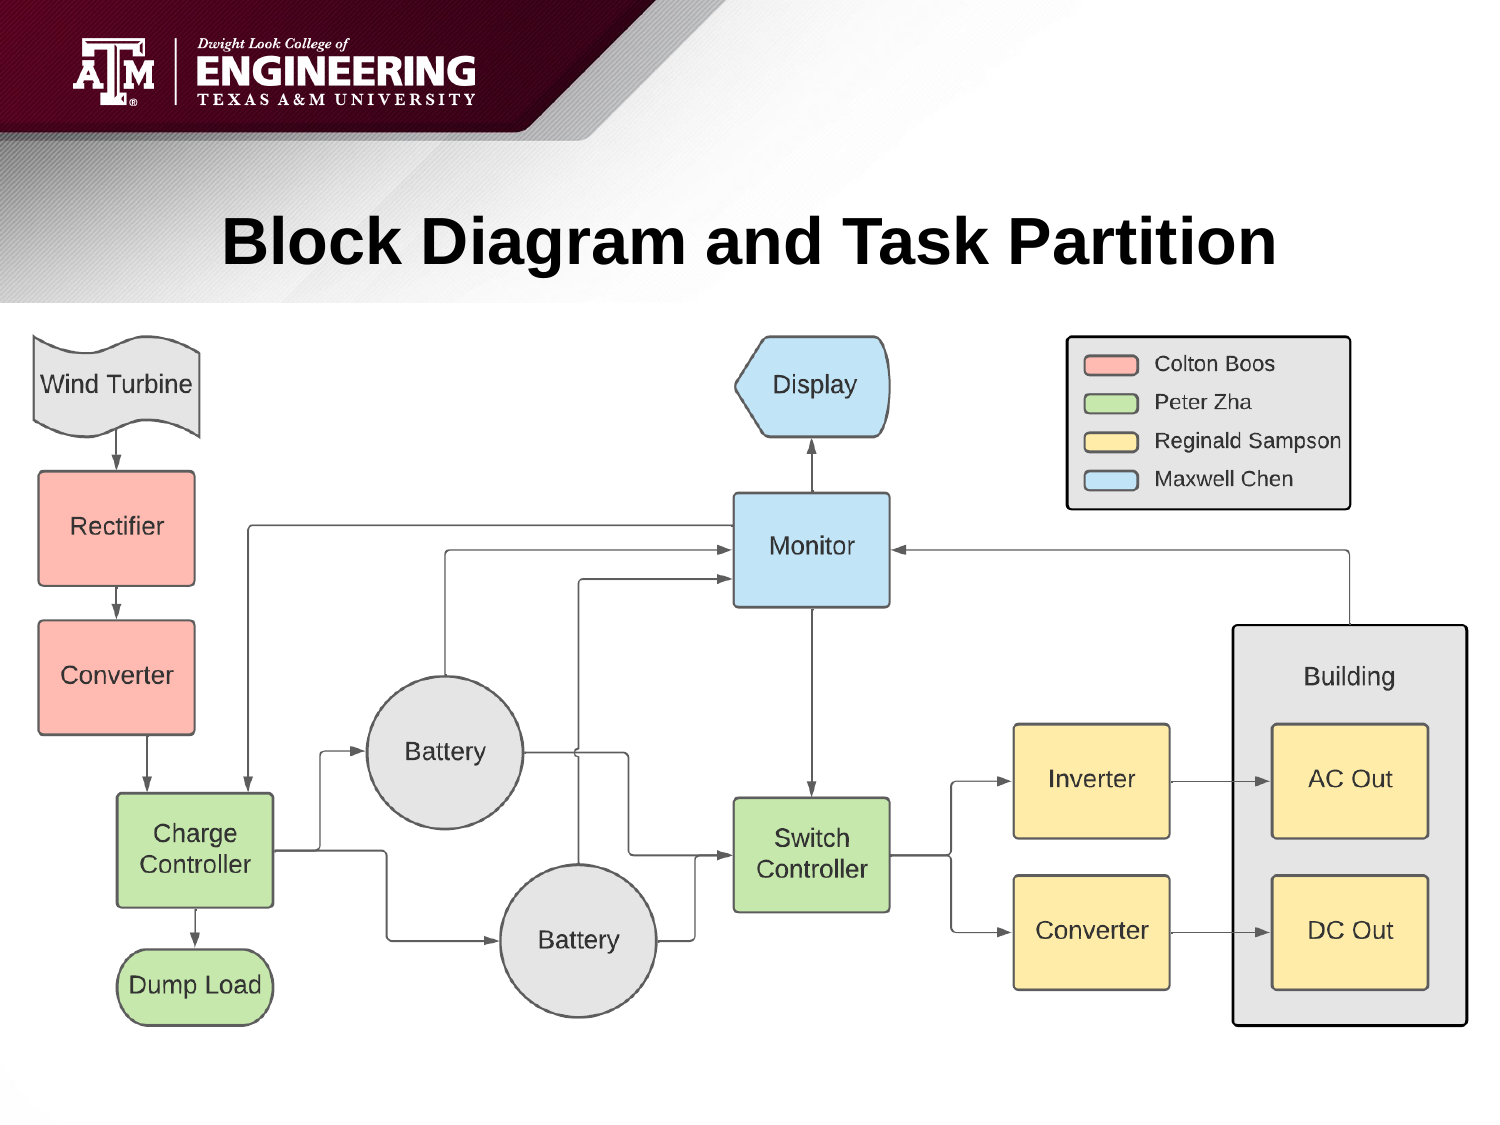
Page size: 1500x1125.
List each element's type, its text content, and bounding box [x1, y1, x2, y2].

picture [0, 0, 1500, 1125]
title Block Diagram and Task Partition [75, 172, 1425, 302]
